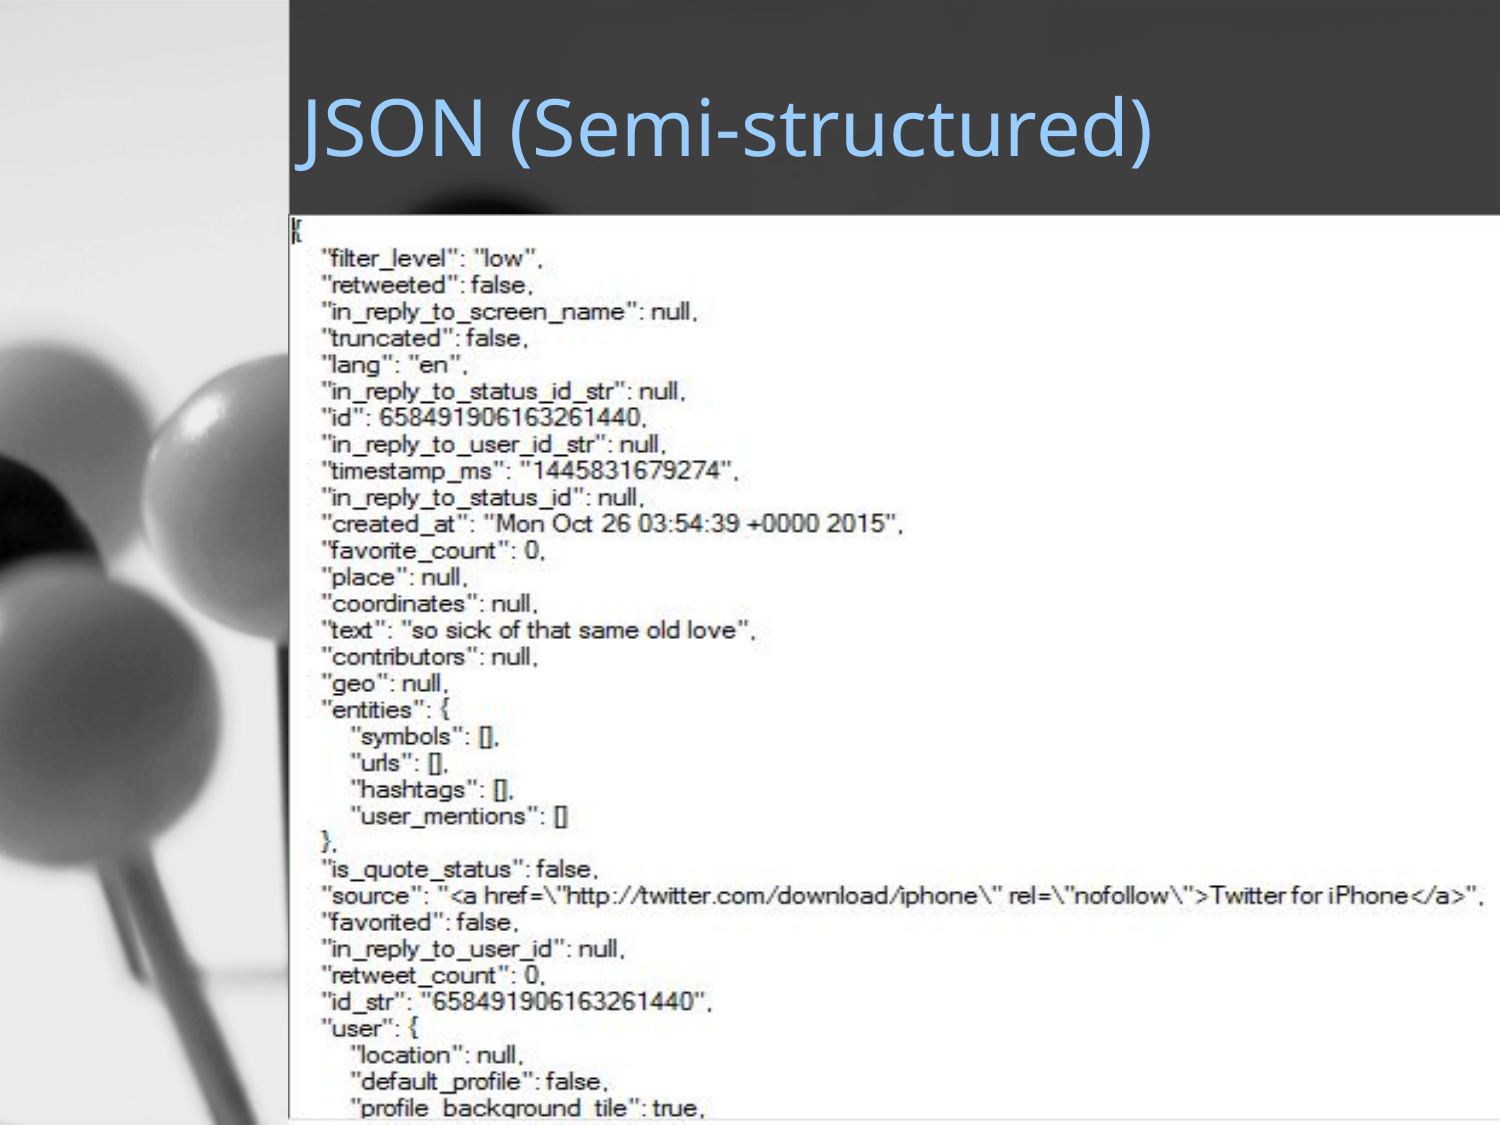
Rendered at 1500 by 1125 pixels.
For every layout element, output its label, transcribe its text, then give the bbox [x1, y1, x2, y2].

picture [0, 0, 1500, 1125]
title JSON (Semi-structured) [286, 37, 1500, 213]
